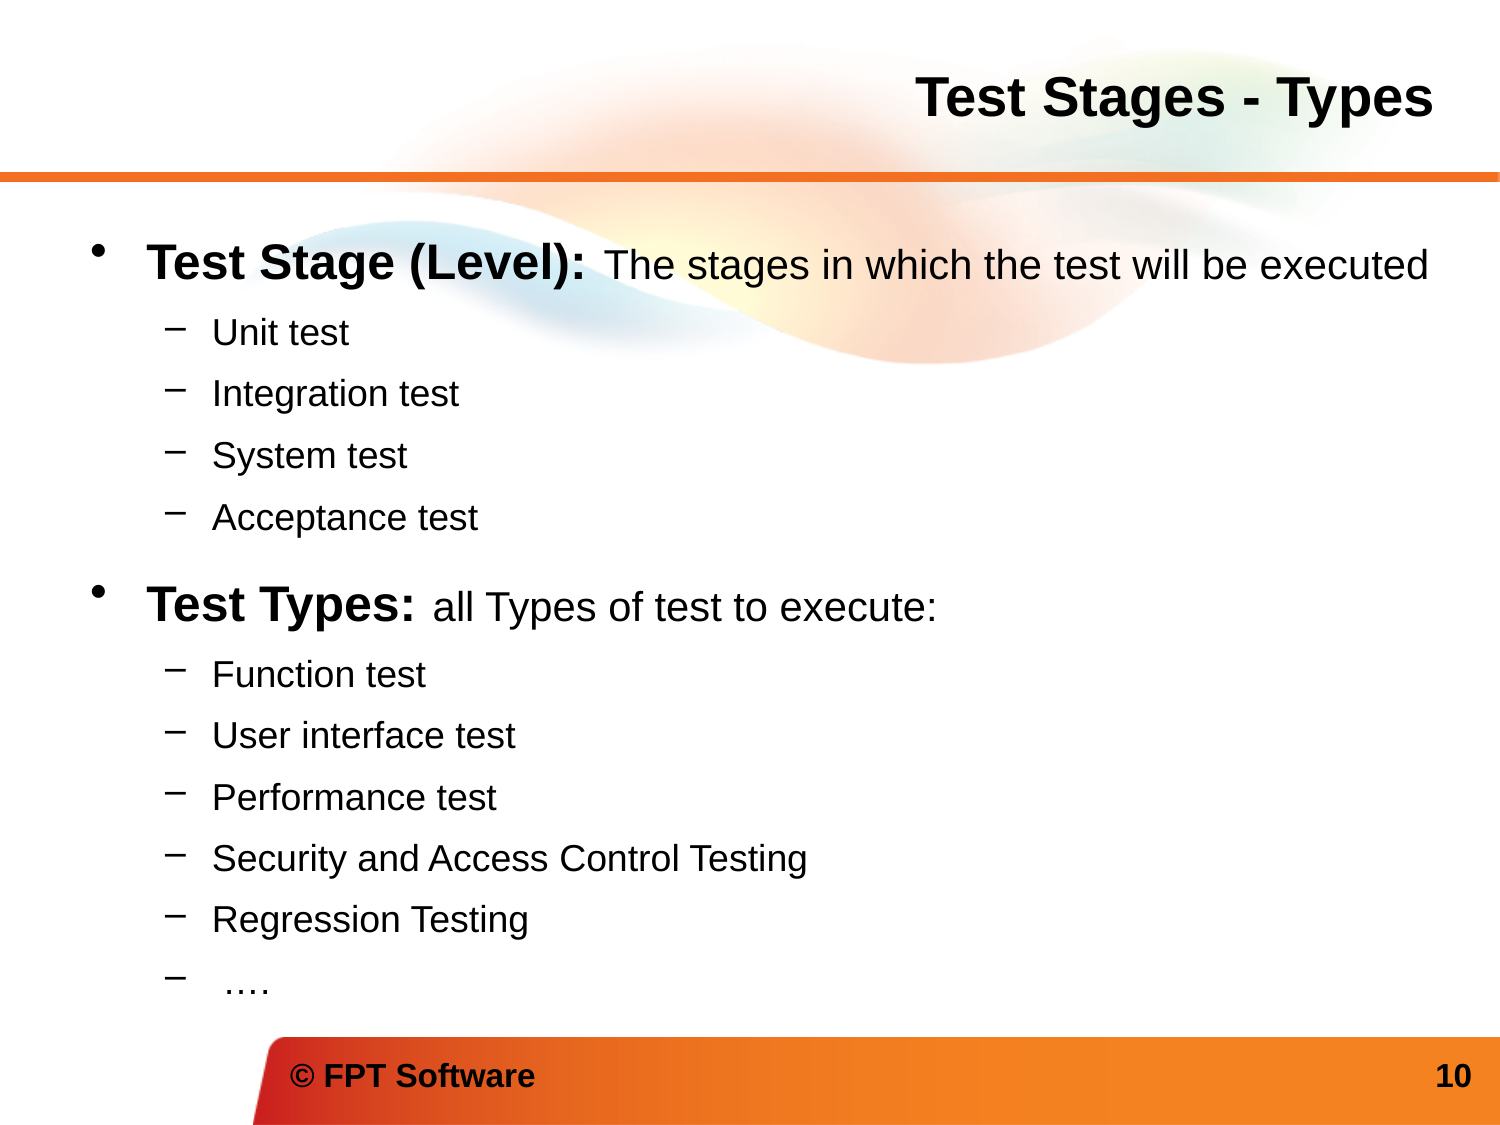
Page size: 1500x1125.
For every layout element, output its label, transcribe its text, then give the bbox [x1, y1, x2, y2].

picture [0, 0, 1500, 200]
picture [253, 1037, 1500, 1125]
title Test Stages - Types [537, 37, 1450, 150]
list Test Stage (Level): The stages in which the test will be executed Unit test Integration test System test Acceptance test Test Types: all Types of test to execute: Function test User interface test Performance test Security and Access Control Testing Regression Testing …. [75, 200, 1475, 1025]
